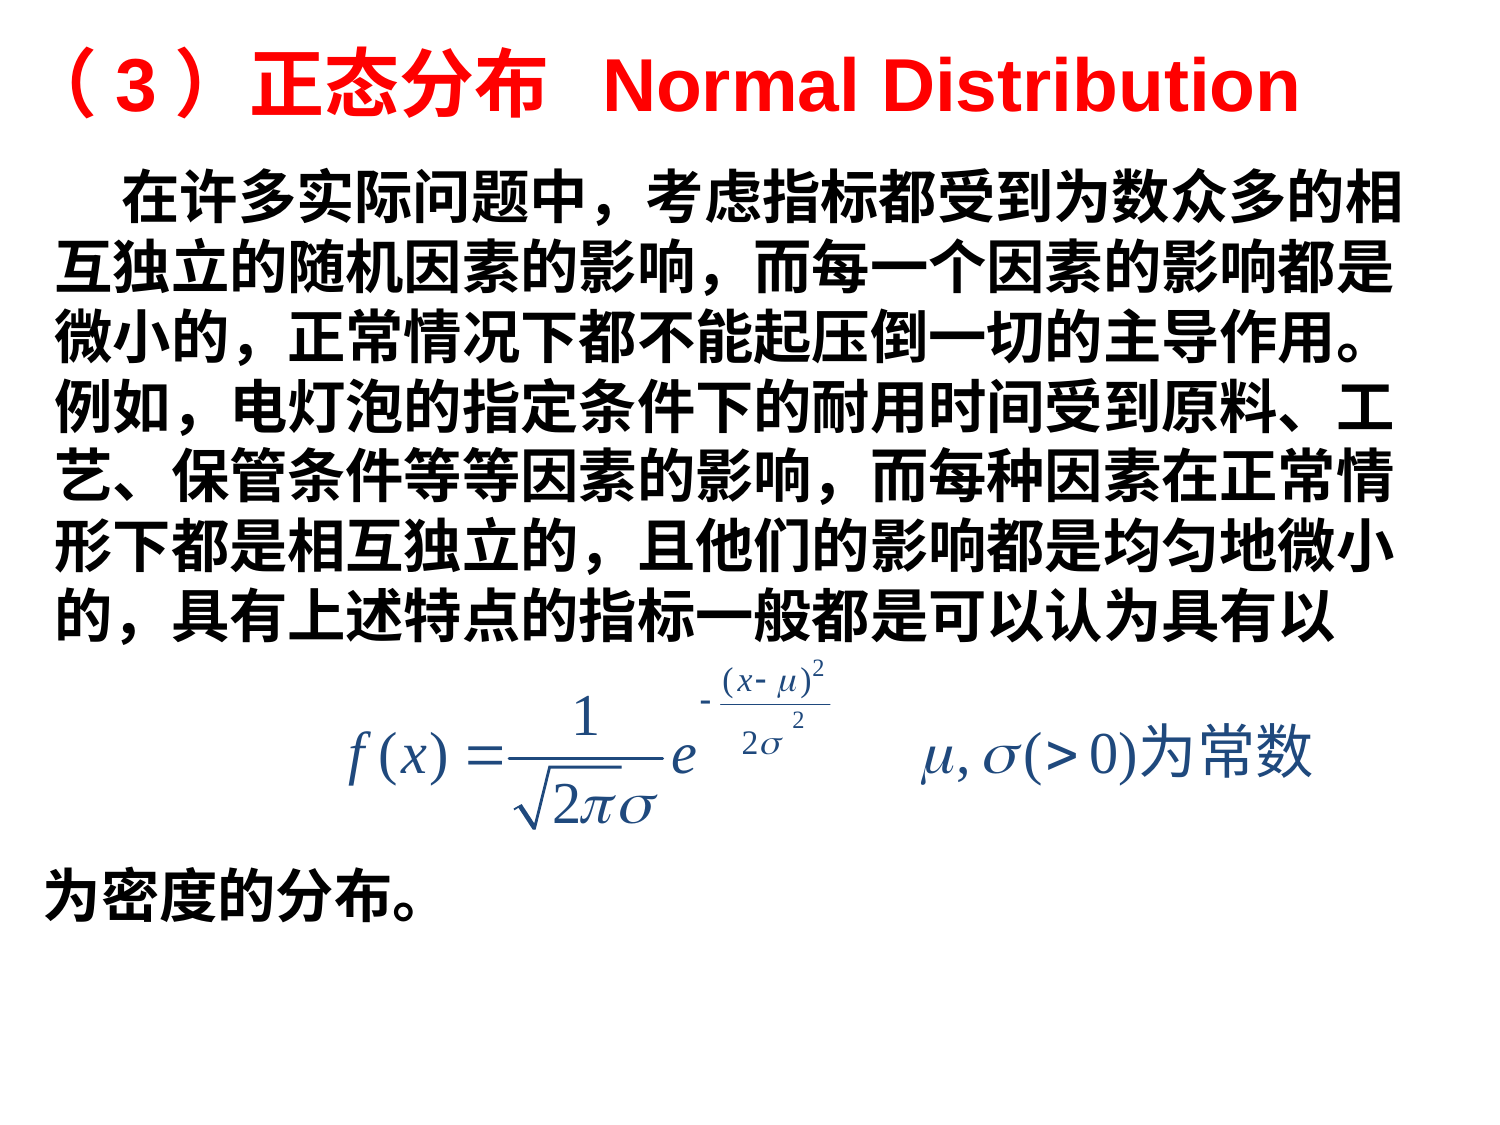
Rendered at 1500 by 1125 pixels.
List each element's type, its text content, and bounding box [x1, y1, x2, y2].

text_box 在许多实际问题中，考虑指标都受到为数众多的相互独立的随机因素的影响，而每一个因素的影响都是微小的，正常情况下都不能起压倒一切的主导作用。例如，电灯泡的指定条件下的耐用时间受到原料、工艺、保管条件等等因素的影响，而每种因素在正常情形下都是相互独立的，且他们的影响都是均匀地微小的，具有上述特点的指标一般都是可以认为具有以 [0, 152, 1430, 657]
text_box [328, 644, 1319, 839]
text_box （3）正态分布 Normal Distribution [0, 68, 1336, 128]
text_box 为密度的分布。 [0, 851, 1418, 937]
